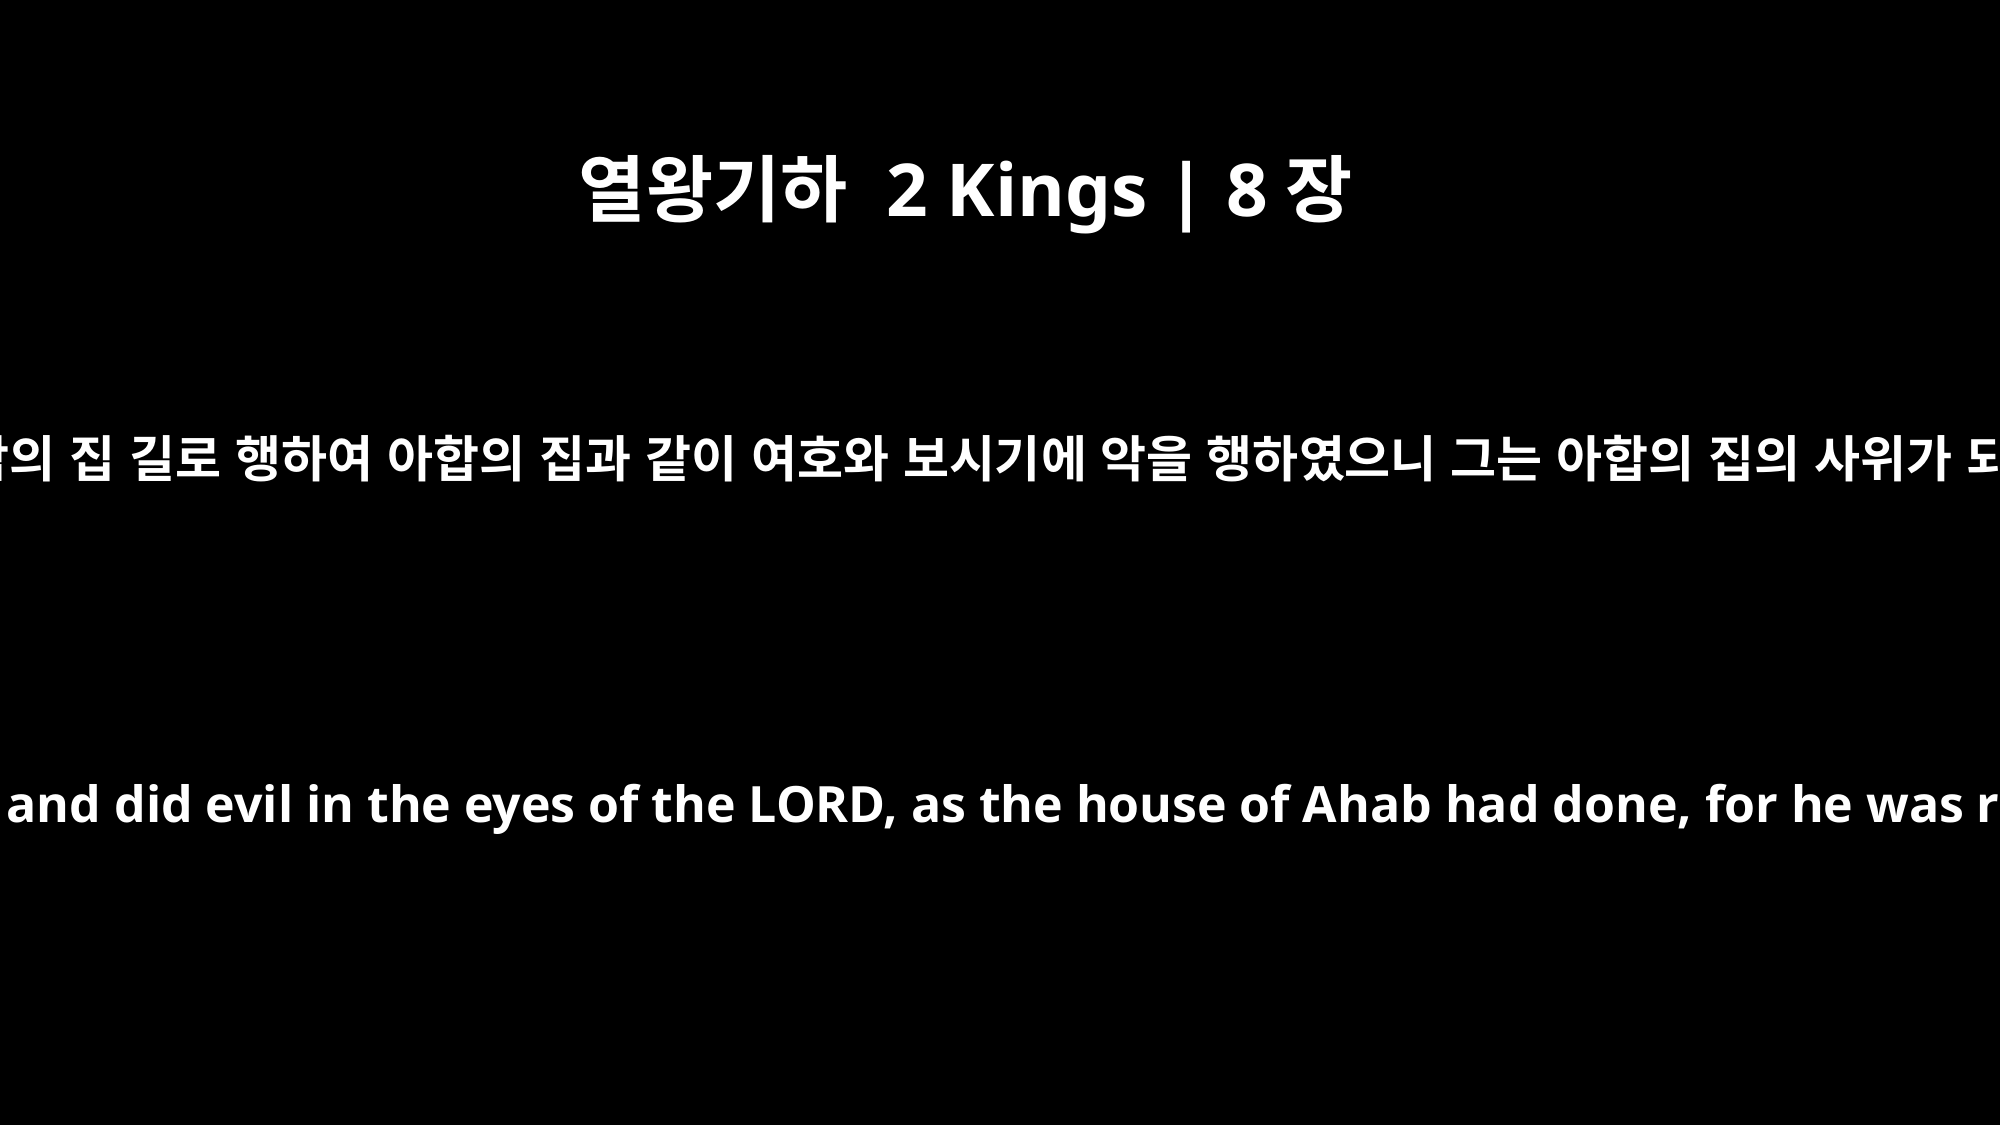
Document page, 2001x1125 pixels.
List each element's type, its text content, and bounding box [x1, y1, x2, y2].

text_box 27 아하시야가 아합의 집 길로 행하여 아합의 집과 같이 여호와 보시기에 악을 행하였으니 그는 아합의 집의 사위가 되었음이러라 [0, 359, 2000, 495]
text_box 열왕기하 2 Kings | 8장 [564, 136, 1368, 239]
text_box He walked in the ways of the house of Ahab and did evil in the eyes of the LORD, as the house of Ahab had done, for he was related by marriage to Ahab's family. [0, 764, 2000, 840]
